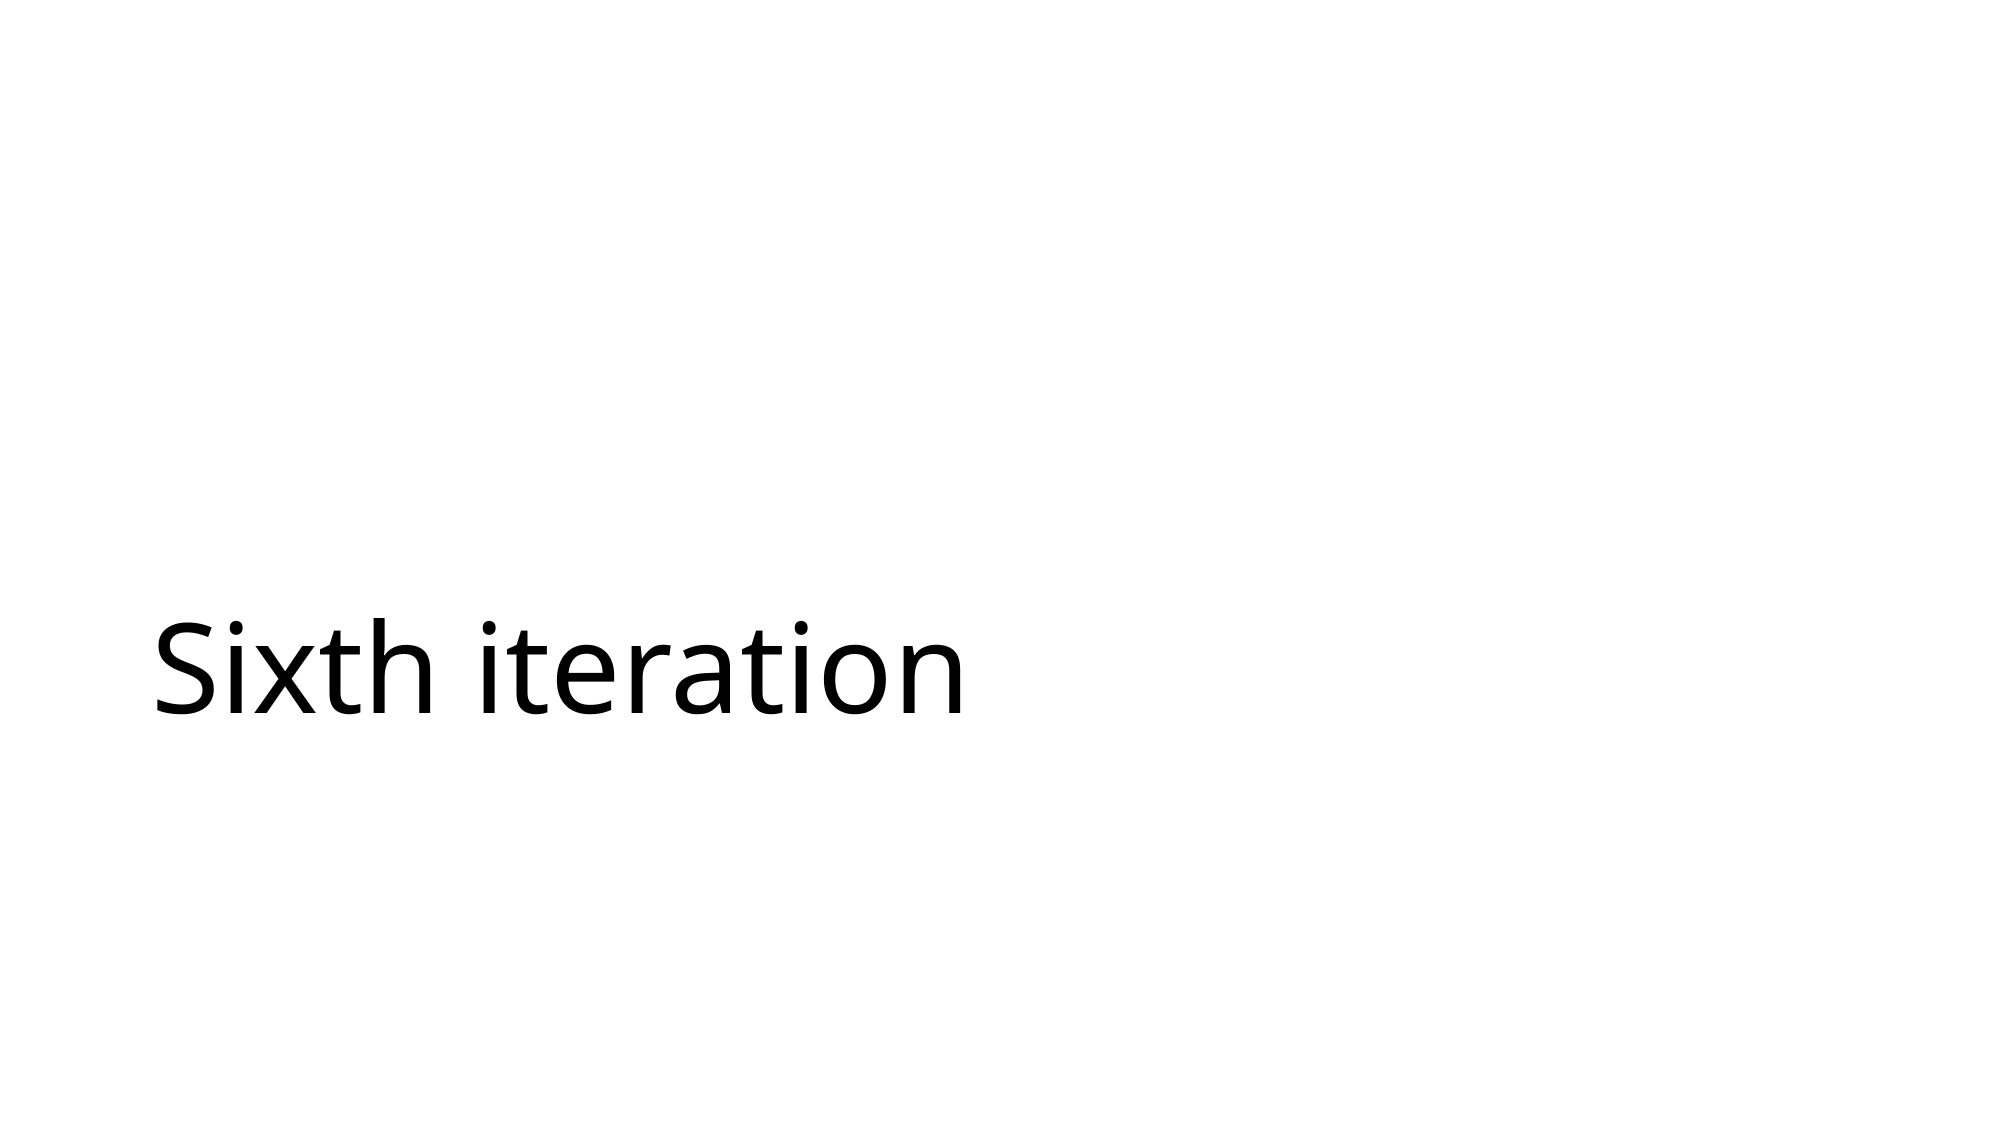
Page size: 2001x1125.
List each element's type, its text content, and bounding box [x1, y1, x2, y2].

title Sixth iteration [136, 280, 1862, 749]
